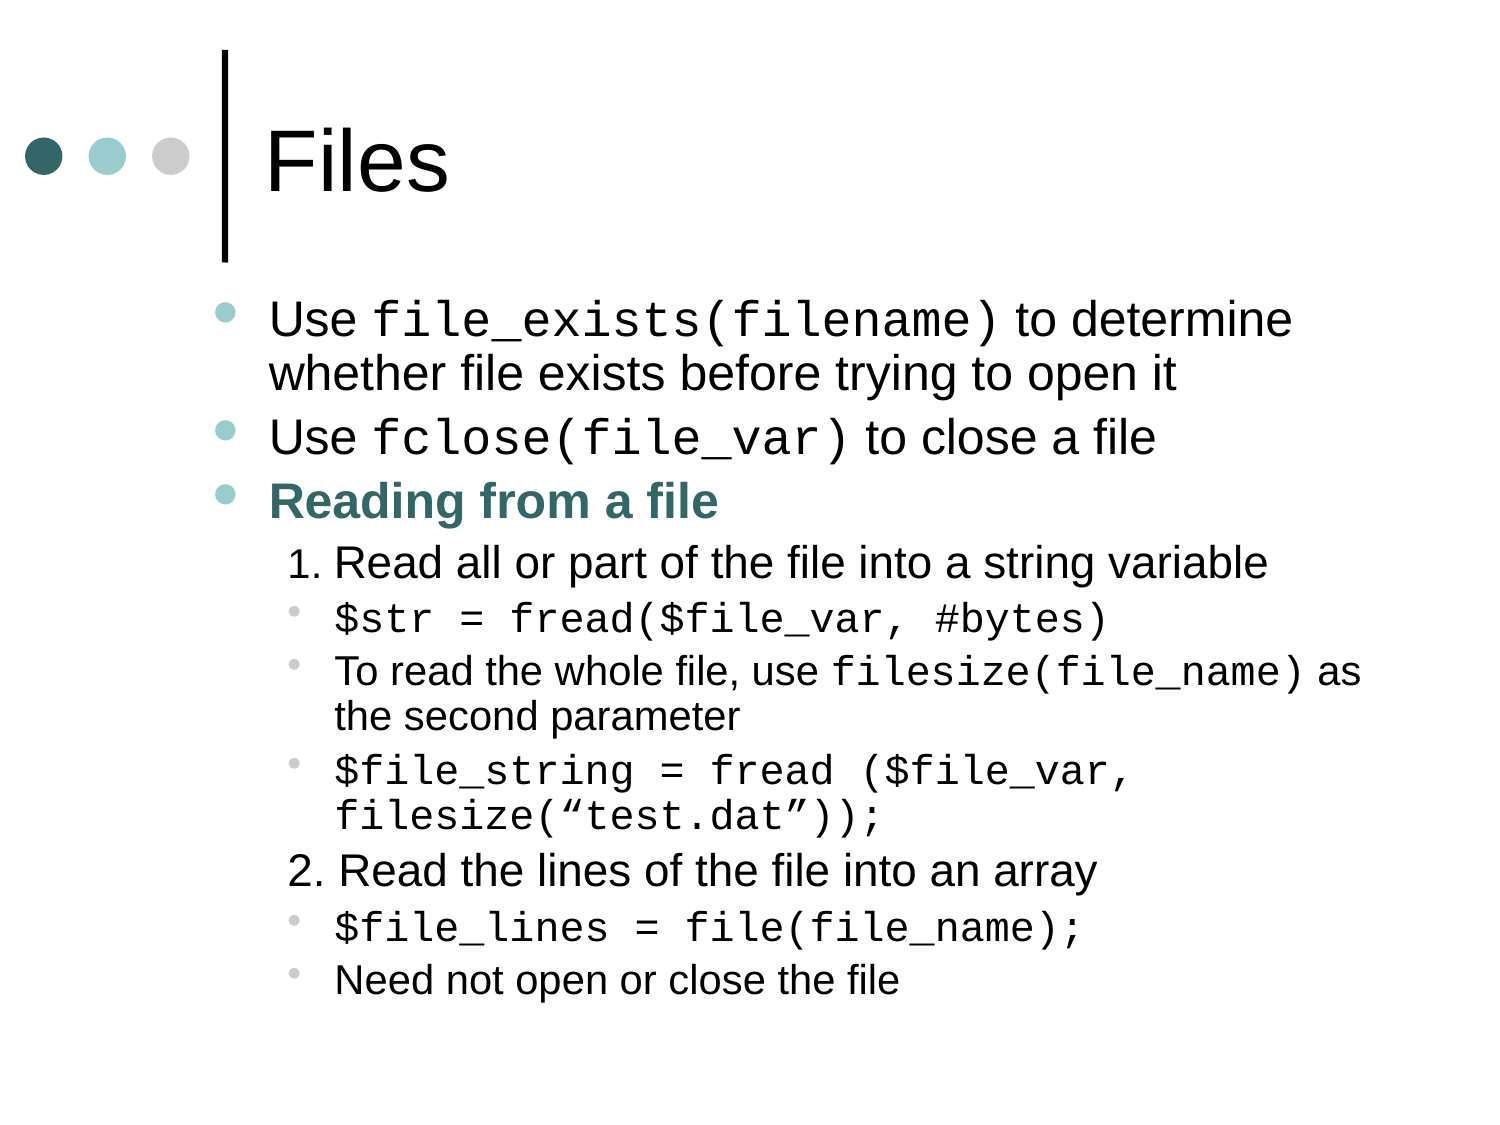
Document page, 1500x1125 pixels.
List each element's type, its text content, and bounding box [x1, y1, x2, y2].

list Use file_exists(filename) to determine whether file exists before trying to open it Use fclose(file_var) to close a file Reading from a file 1. Read all or part of the file into a string variable $str = fread($file_var, #bytes) To read the whole file, use filesize(file_name) as the second parameter $file_string = fread ($file_var, filesize(“test.dat”)); 2. Read the lines of the file into an array $file_lines = file(file_name); Need not open or close the file [197, 285, 1429, 1076]
title Files [249, 30, 1401, 282]
